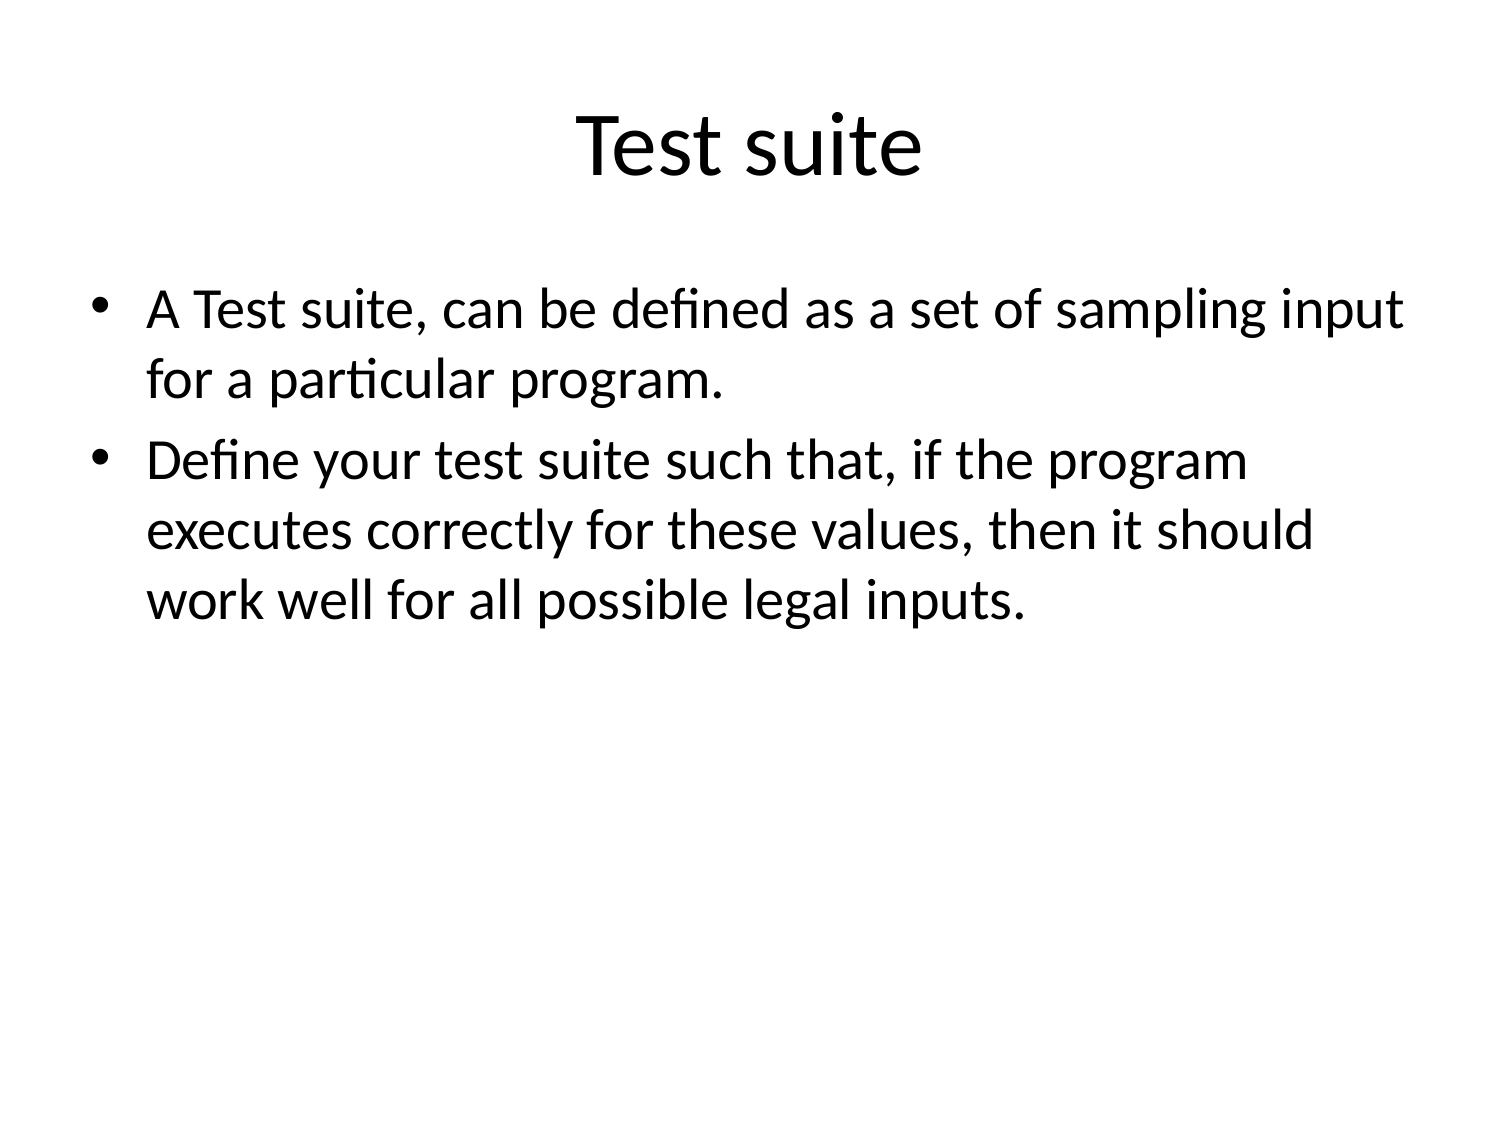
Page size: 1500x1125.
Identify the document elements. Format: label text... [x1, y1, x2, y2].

title Test suite [75, 45, 1425, 233]
list A Test suite, can be defined as a set of sampling input for a particular program. Define your test suite such that, if the program executes correctly for these values, then it should work well for all possible legal inputs. [75, 262, 1425, 1005]
